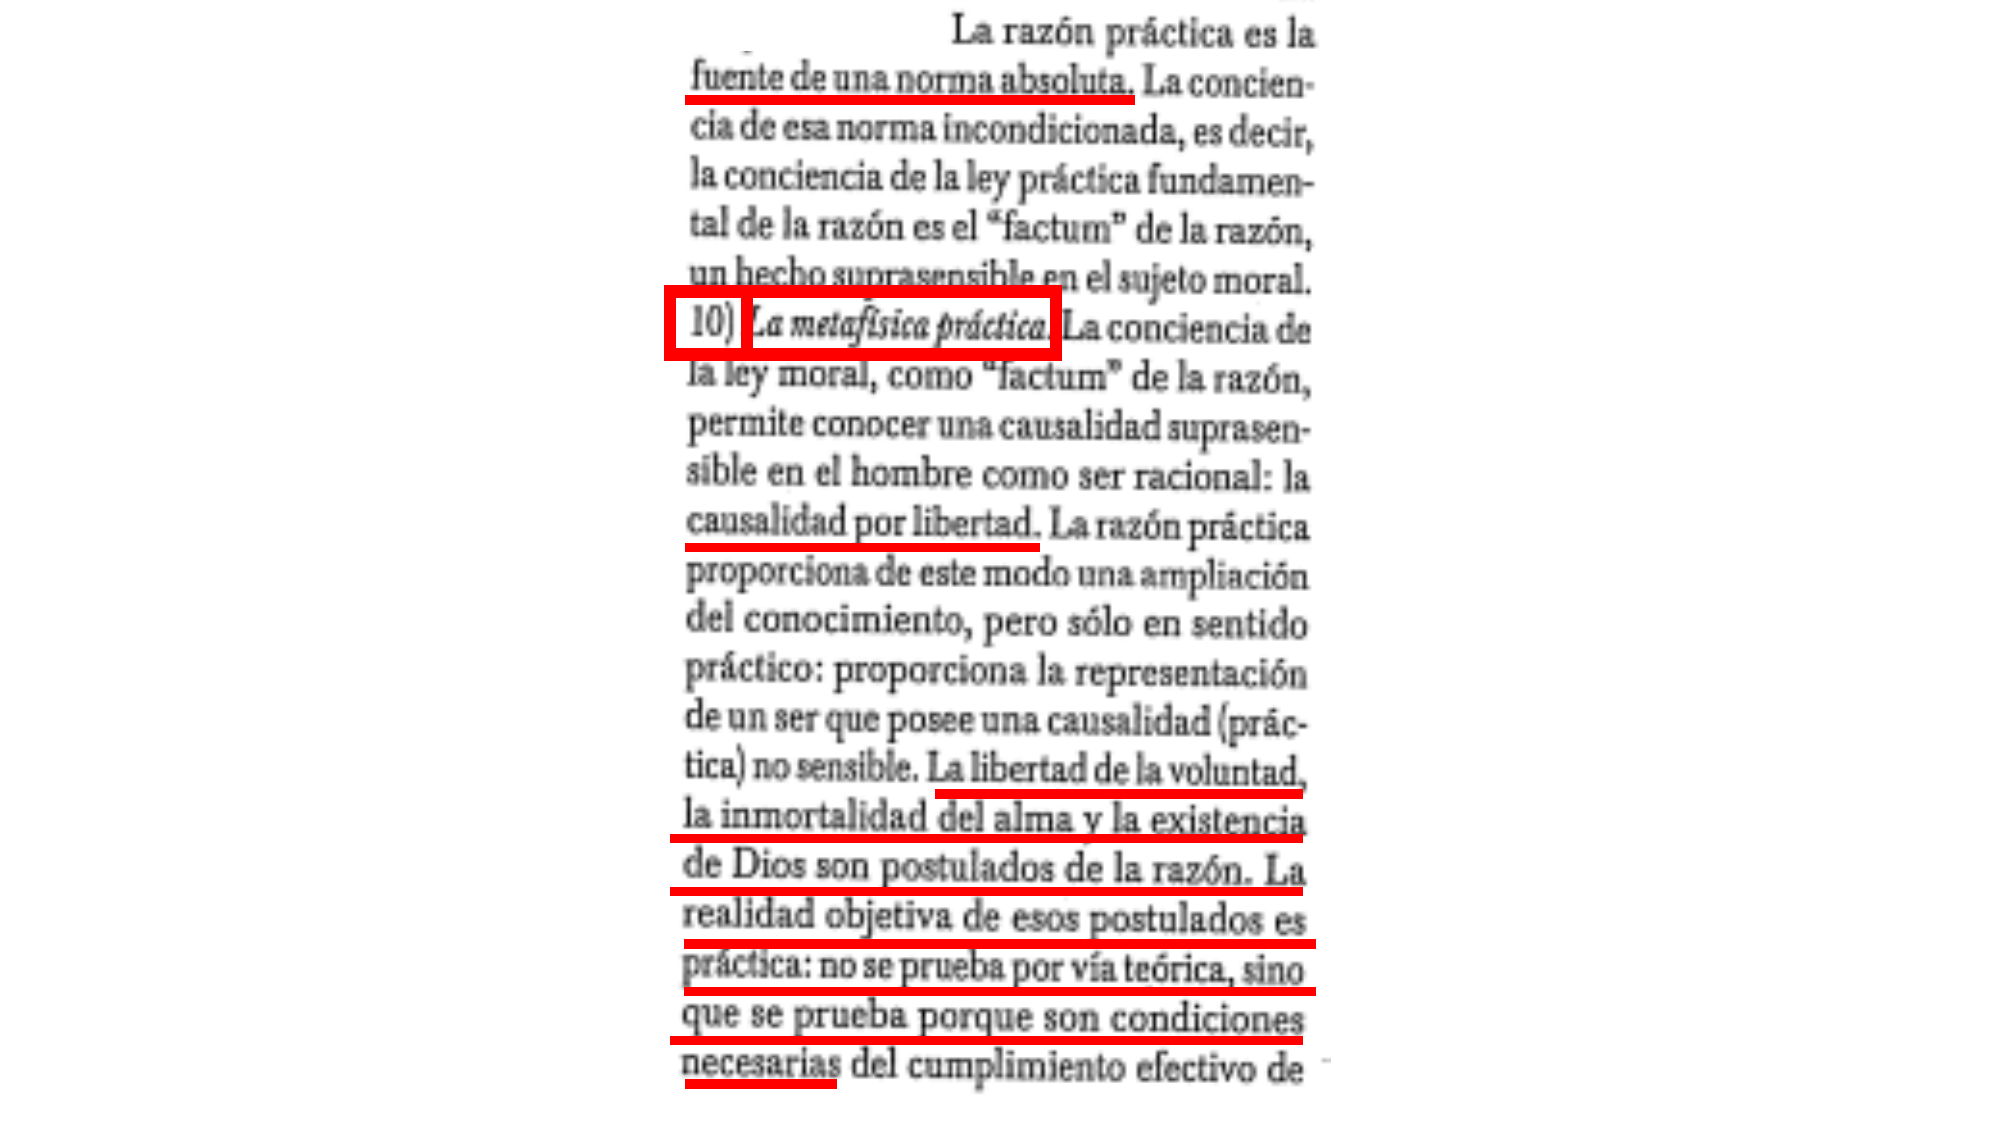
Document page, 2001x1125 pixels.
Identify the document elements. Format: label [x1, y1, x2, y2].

picture [182, 0, 1331, 1106]
